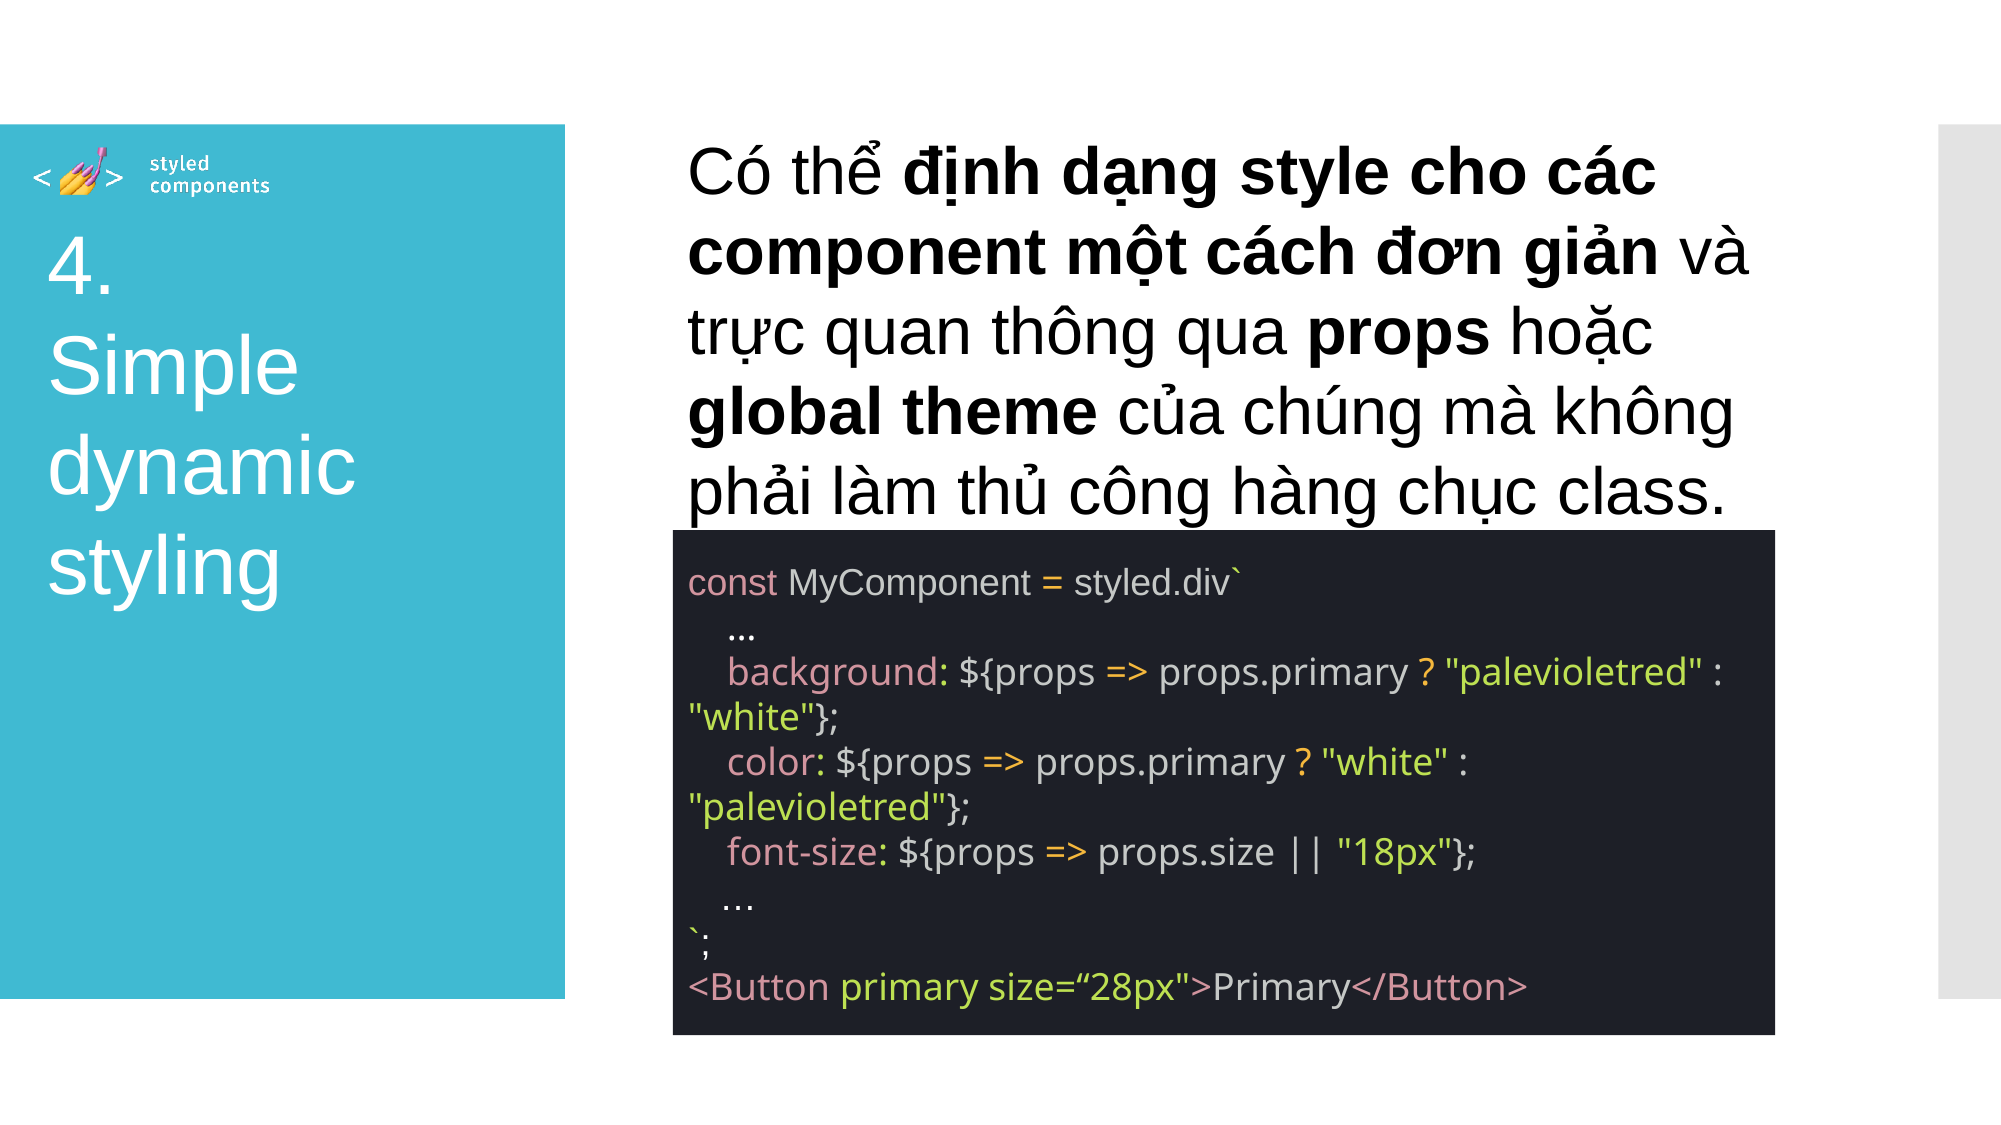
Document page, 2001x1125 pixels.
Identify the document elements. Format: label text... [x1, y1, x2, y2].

picture [32, 145, 270, 204]
text_box 4. Simple dynamic styling [32, 203, 547, 619]
text_box Có thể định dạng style cho các component một cách đơn giản và trực quan thông qua props hoặc global theme của chúng mà không phải làm thủ công hàng chục class. [672, 120, 1827, 535]
text_box const MyComponent = styled.div` … background: ${props => props.primary ? "palevioletred" : "white"}; color: ${props => props.primary ? "white" : "palevioletred"}; font-size: ${props => props.size || "18px"}; … `; <Button primary size=“28px">Primary</Button> [672, 530, 1776, 1036]
